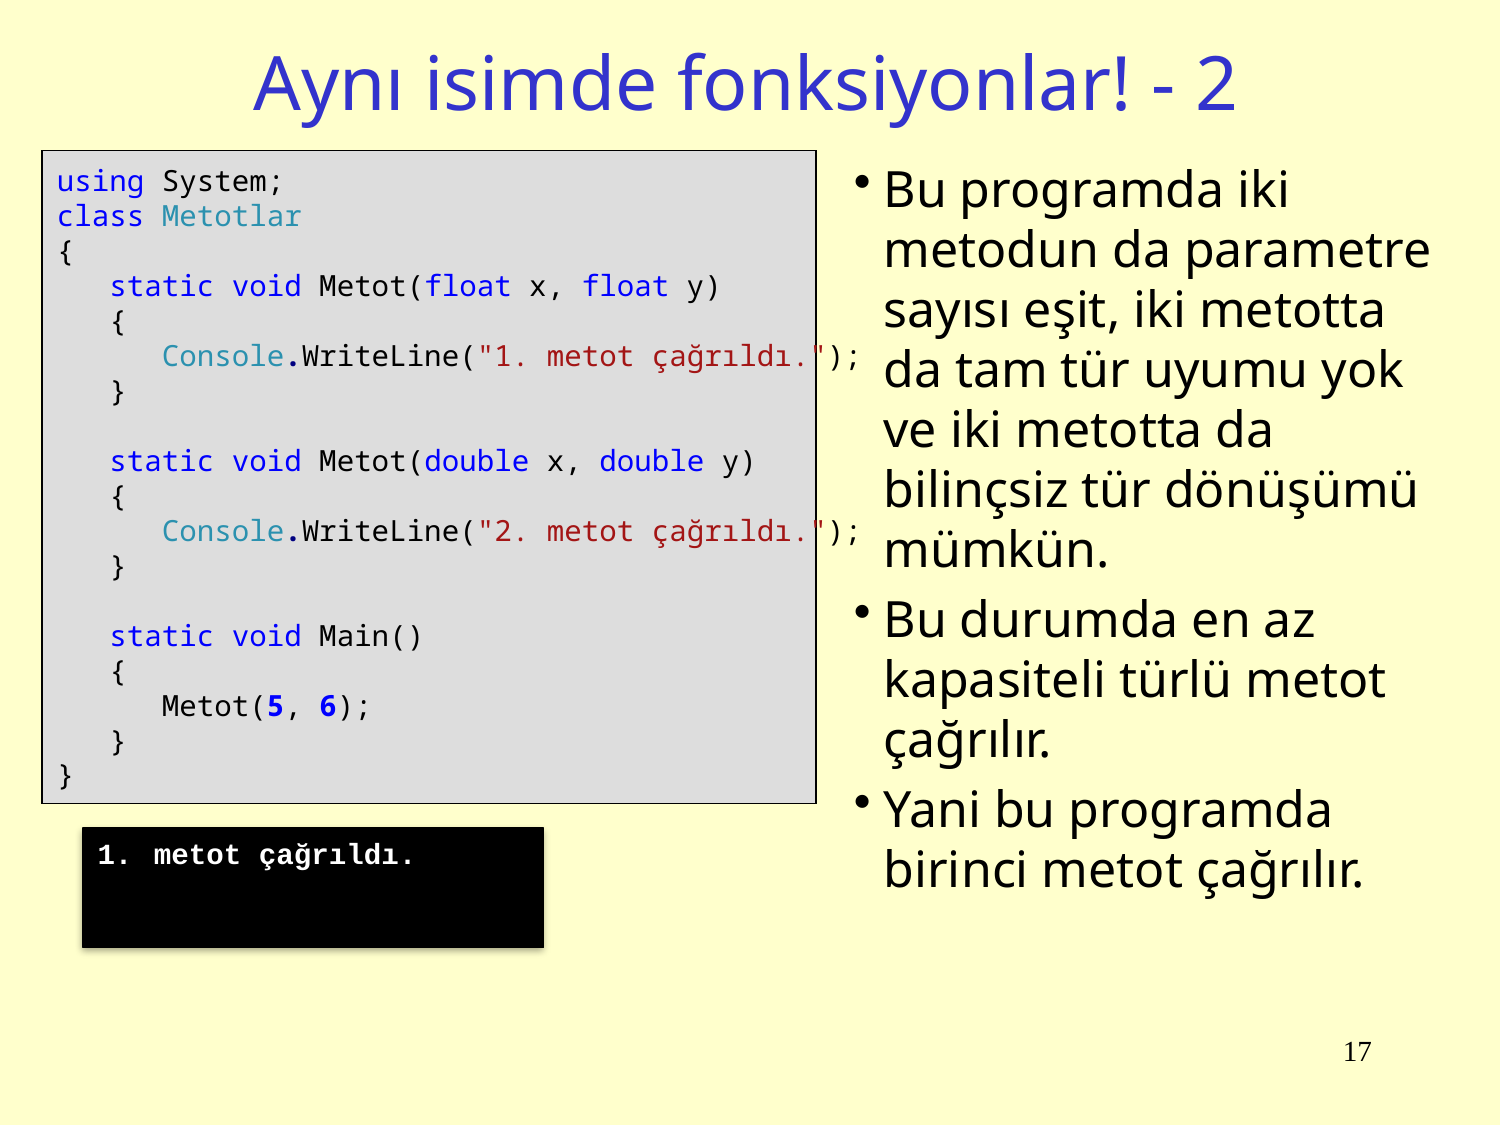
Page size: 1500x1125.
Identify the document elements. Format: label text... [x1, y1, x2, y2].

text_box metot çağrıldı. [82, 827, 544, 948]
title Aynı isimde fonksiyonlar! - 2 [108, 23, 1384, 138]
text_box Bu programda iki metodun da parametre sayısı eşit, iki metotta da tam tür uyumu yok ve iki metotta da bilinçsiz tür dönüşümü mümkün. Bu durumda en az kapasiteli türlü metot çağrılır. Yani bu programda birinci metot çağrılır. [838, 150, 1462, 992]
slide_number 17 [1074, 1024, 1388, 1101]
text_box using System; class Metotlar { static void Metot(float x, float y) { Console.WriteLine("1. metot çağrıldı."); } static void Metot(double x, double y) { Console.WriteLine("2. metot çağrıldı."); } static void Main() { Metot(5, 6); } } [42, 150, 817, 804]
